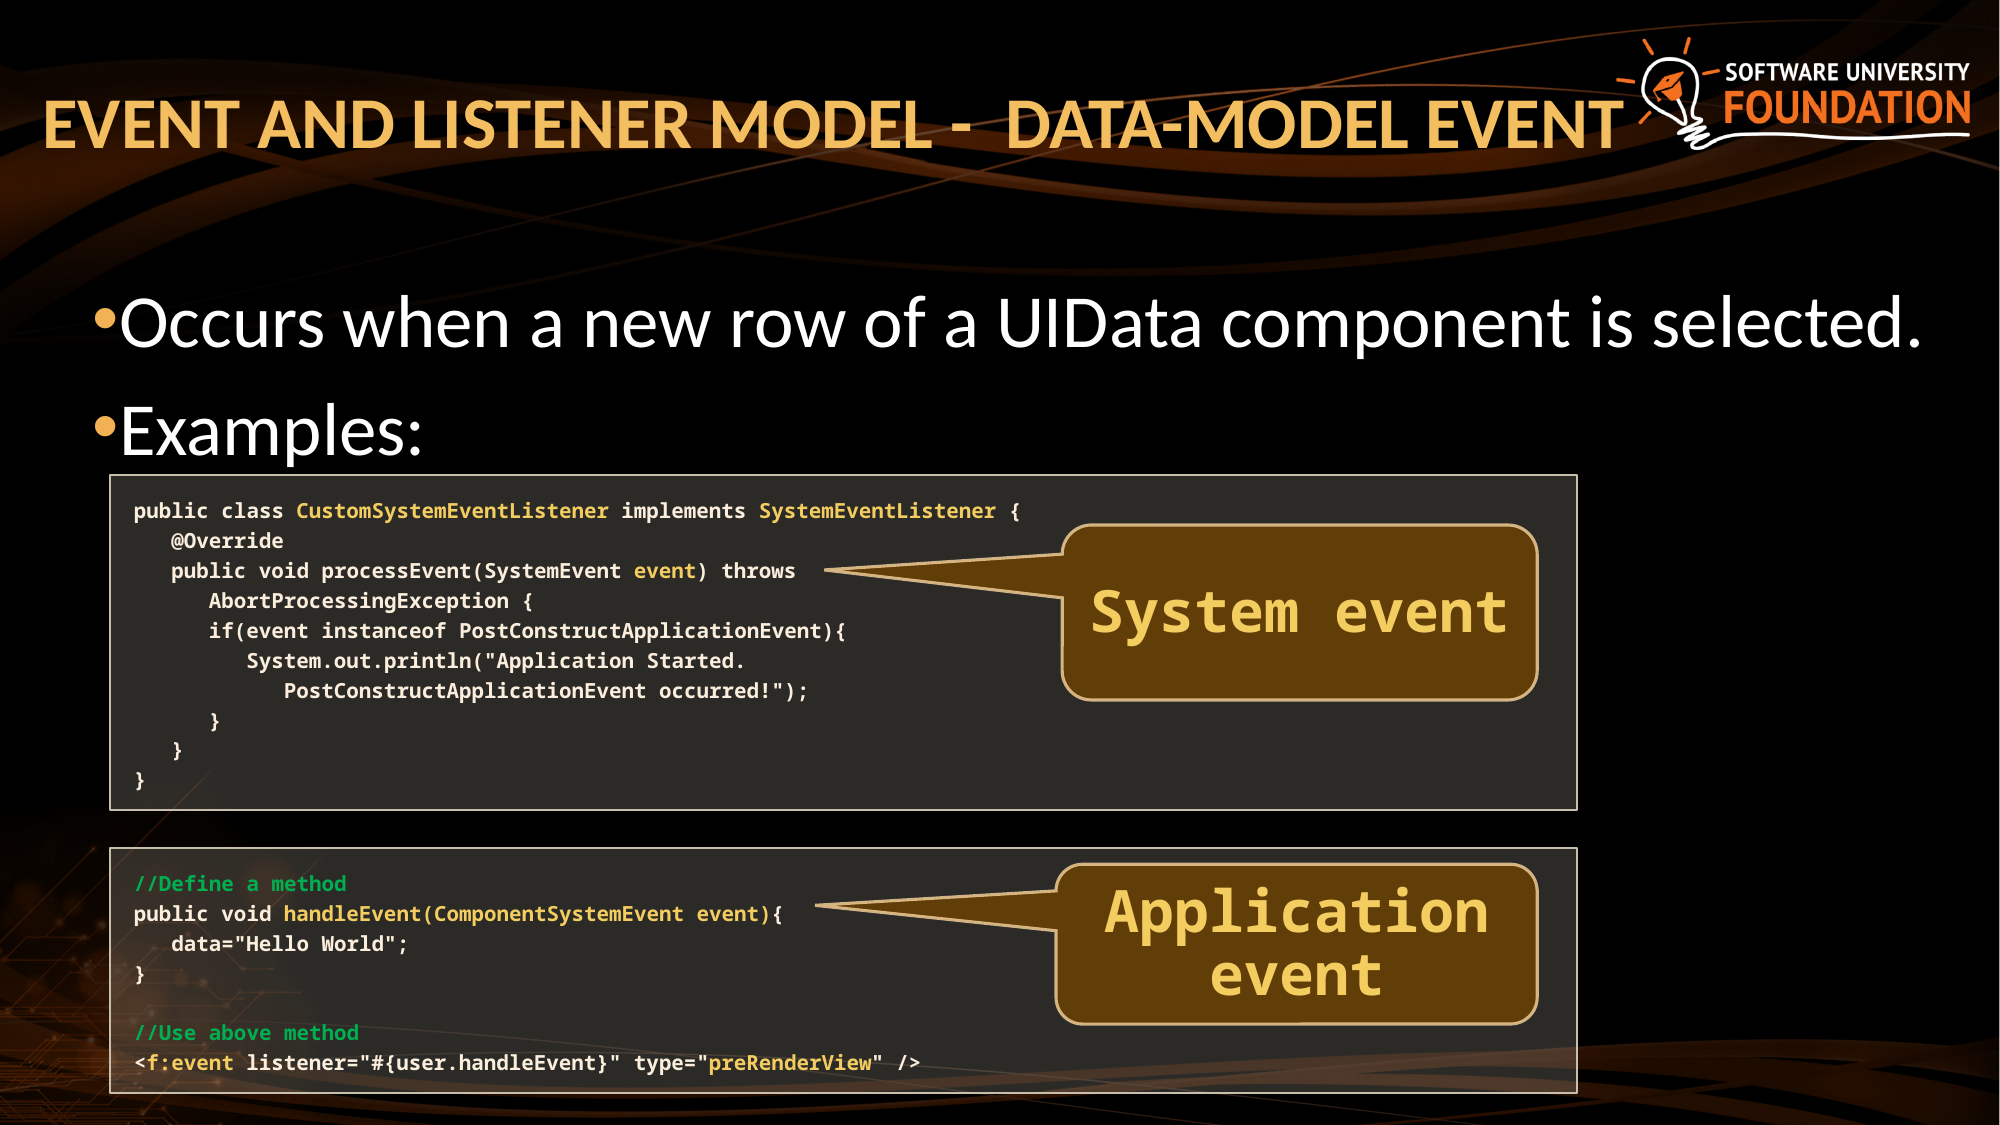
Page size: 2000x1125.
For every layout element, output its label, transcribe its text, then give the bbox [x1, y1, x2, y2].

text_box //Define a method public void handleEvent(ComponentSystemEvent event){ data="Hello World"; } //Use above method <f:event listener="#{user.handleEvent}" type="preRenderView" /> [110, 847, 1577, 1093]
text_box Application event [814, 863, 1539, 1026]
text_box System event [824, 523, 1539, 702]
list Occurs when a new row of a UIData component is selected. Examples: [37, 262, 1975, 1059]
title EVENT AND LISTENER MODEL - DATA-MODEL EVENT [24, 37, 1663, 213]
picture [0, 0, 2000, 1125]
text_box public class CustomSystemEventListener implements SystemEventListener { @Override public void processEvent(SystemEvent event) throws AbortProcessingException { if(event instanceof PostConstructApplicationEvent){ System.out.println("Application Started. PostConstructApplicationEvent occurred!"); } } } [110, 474, 1577, 810]
